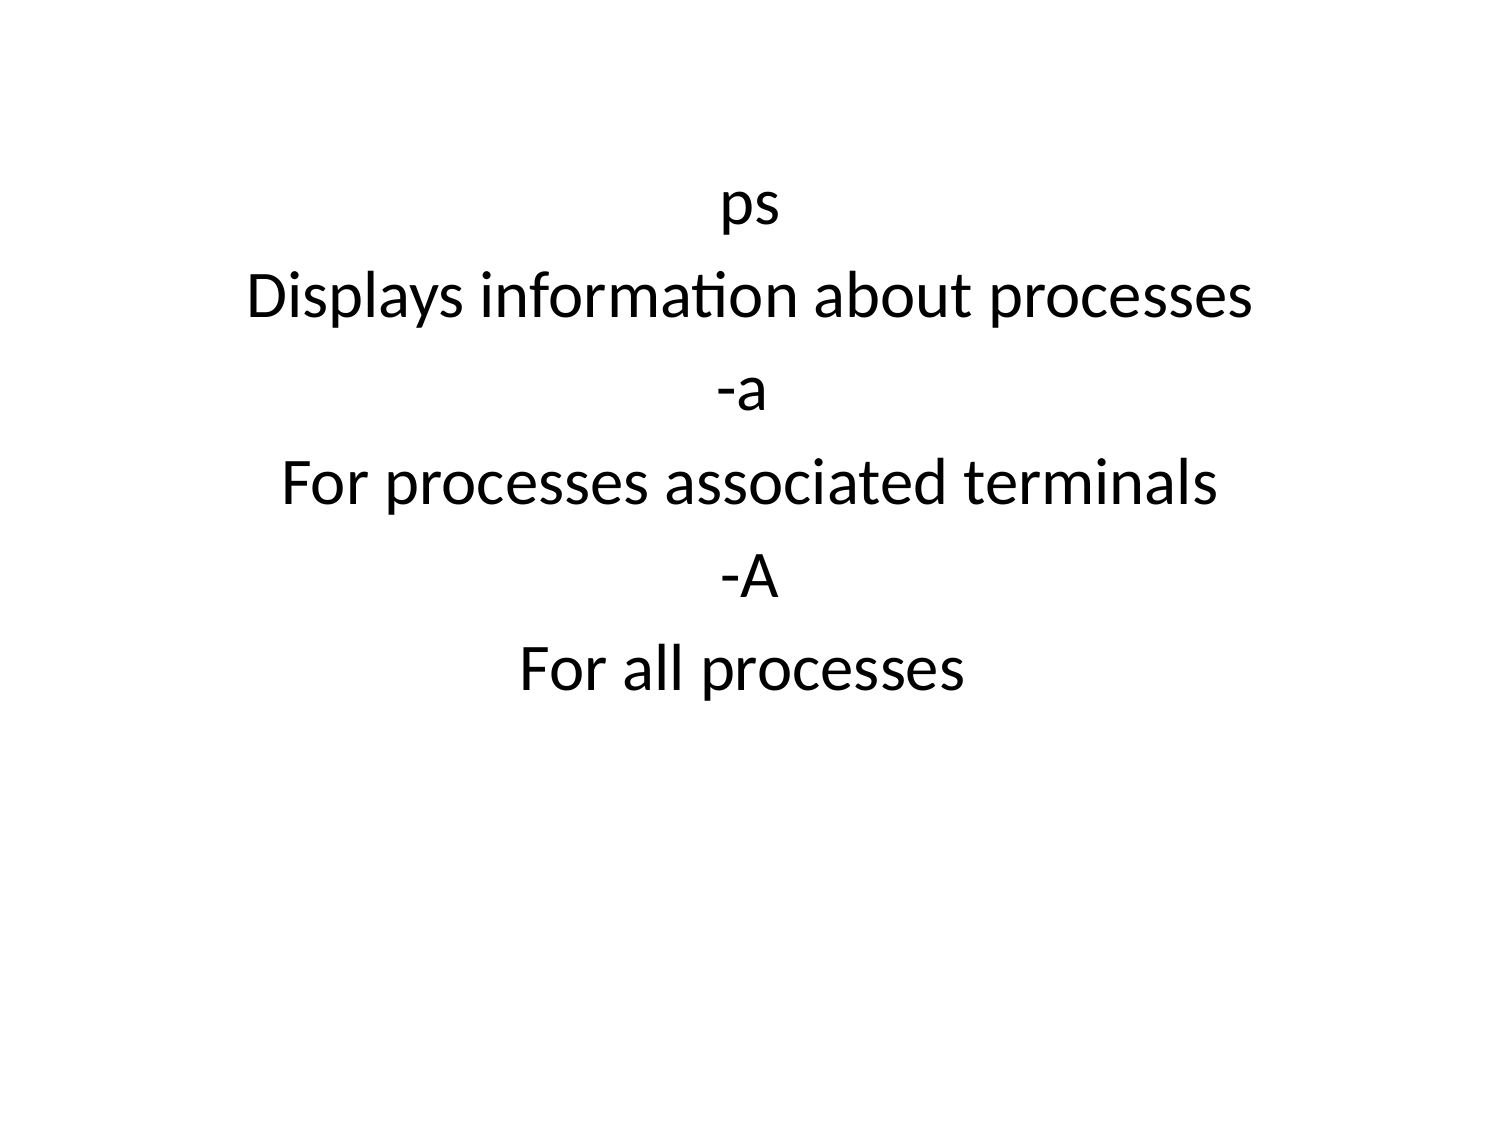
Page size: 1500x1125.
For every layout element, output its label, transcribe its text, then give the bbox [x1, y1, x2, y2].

list ps Displays information about processes -a For processes associated terminals -A For all processes [75, 149, 1425, 1005]
